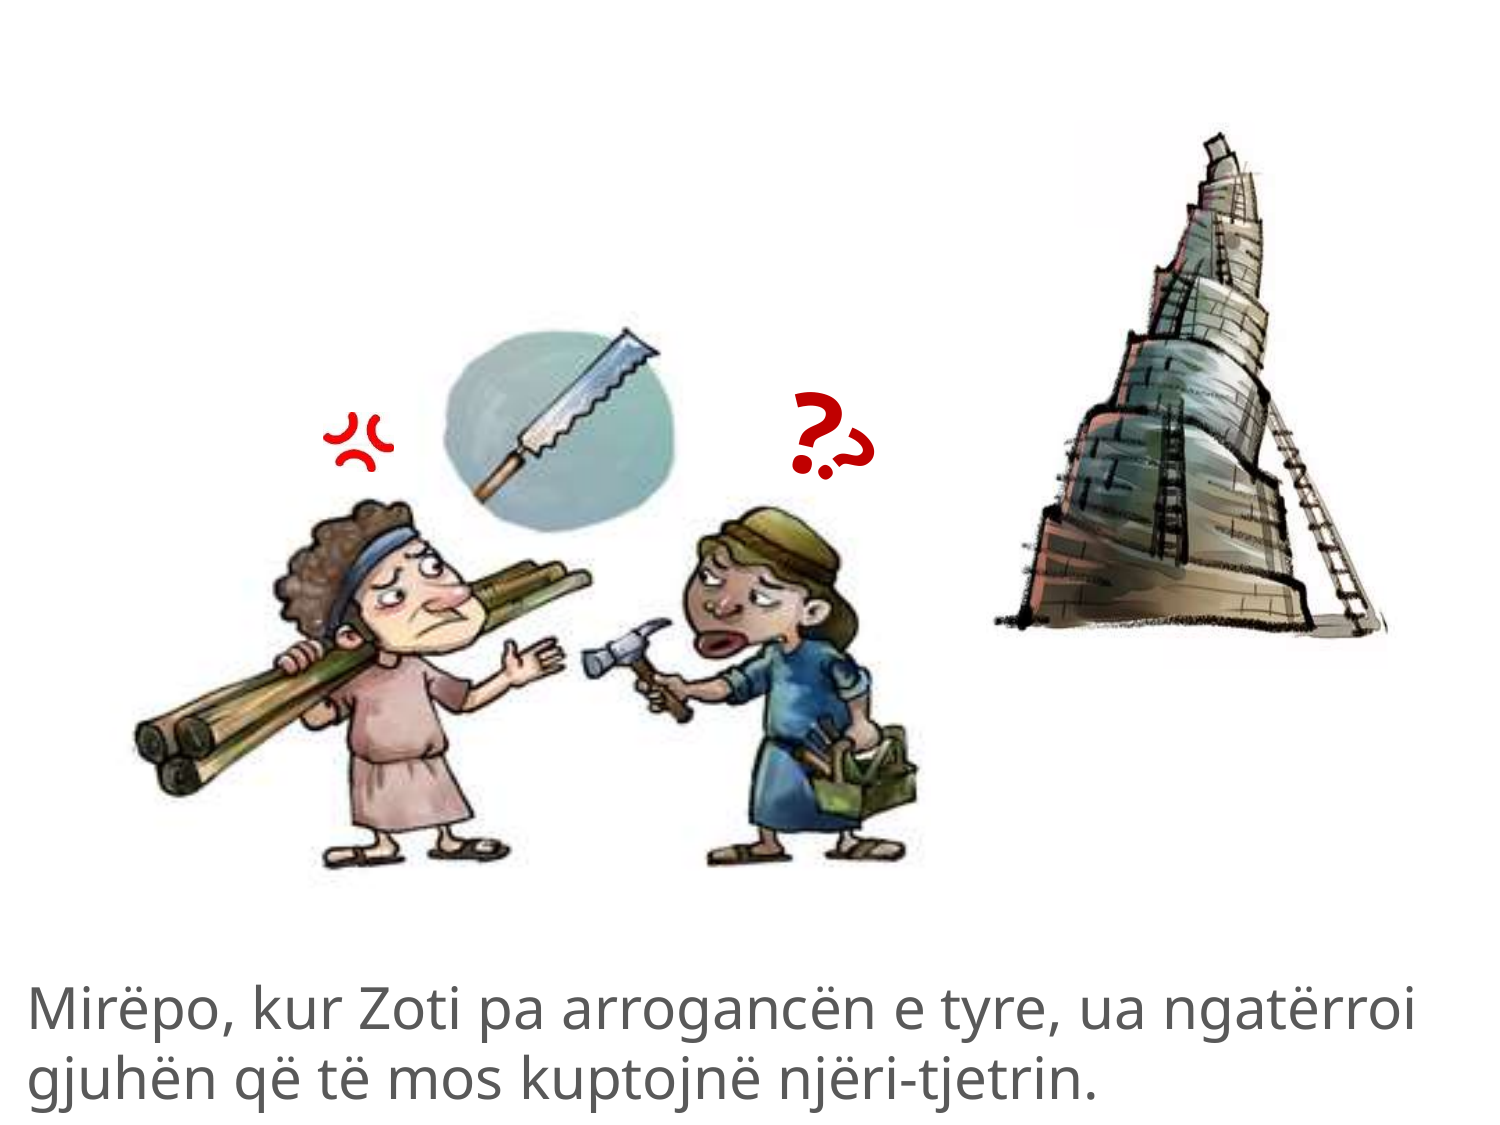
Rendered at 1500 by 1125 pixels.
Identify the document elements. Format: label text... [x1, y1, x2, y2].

picture [985, 66, 1424, 670]
picture [29, 77, 963, 953]
text_box Mirëpo, kur Zoti pa arrogancën e tyre, ua ngatërroi gjuhën që të mos kuptojnë njëri-tjetrin. [11, 964, 1498, 1119]
